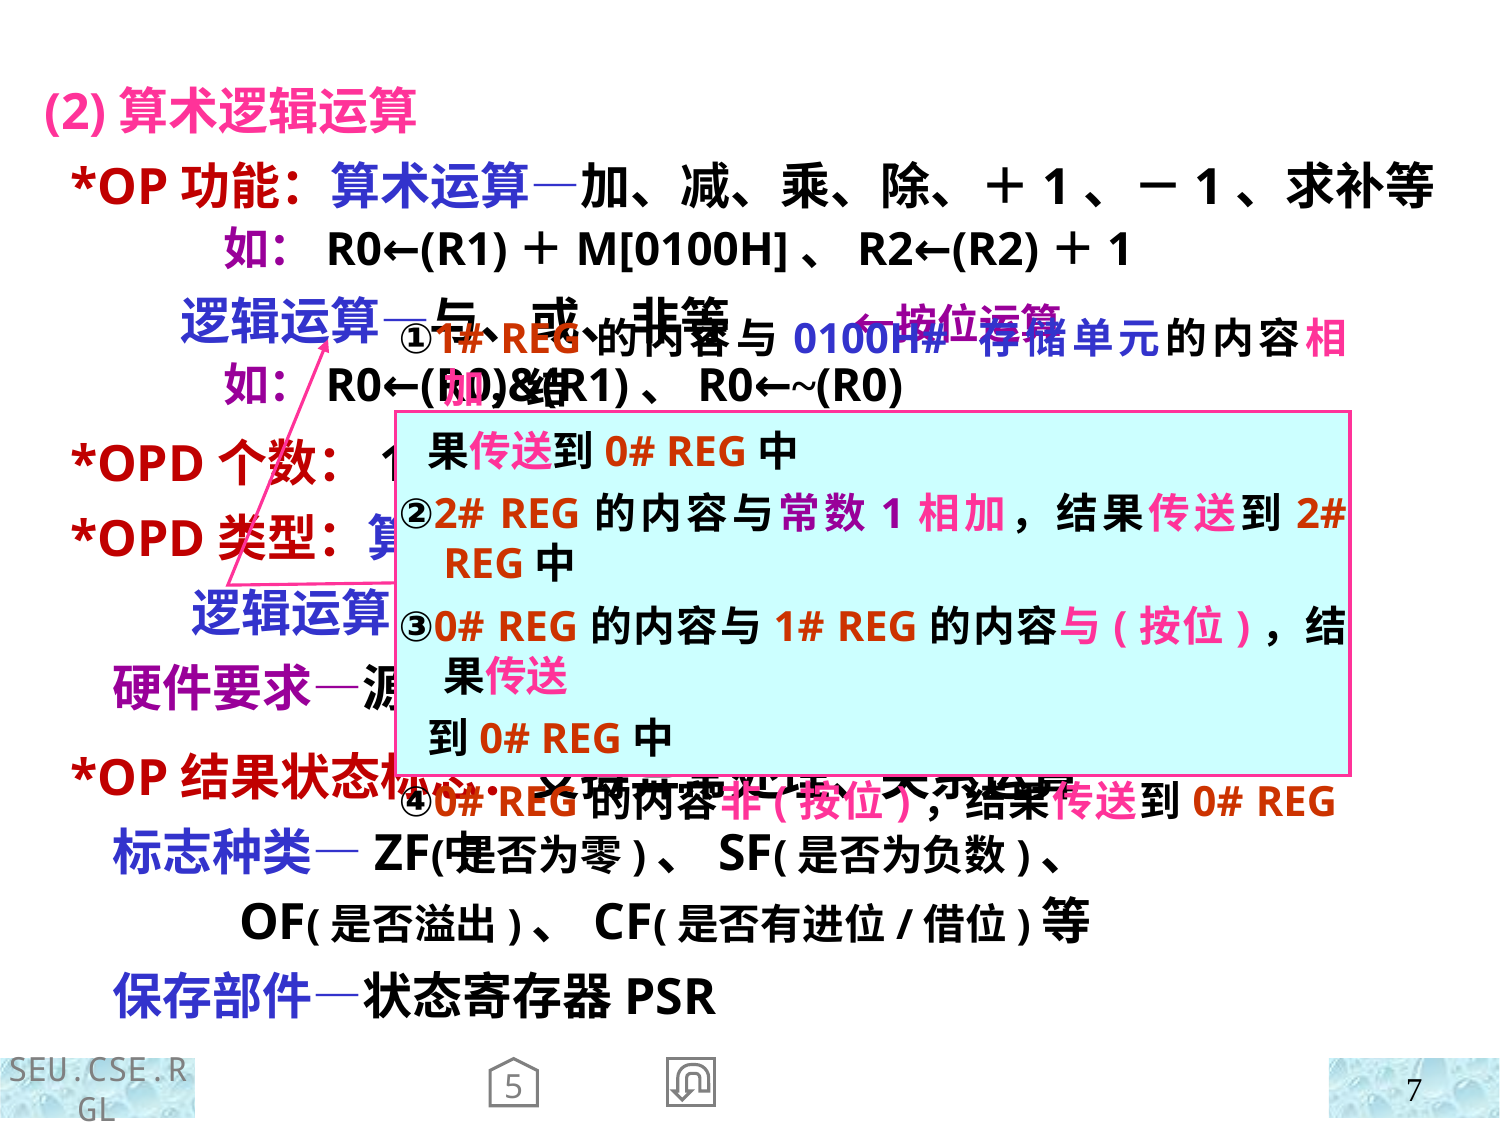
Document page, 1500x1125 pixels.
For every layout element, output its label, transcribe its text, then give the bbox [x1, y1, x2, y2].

text_box *地址码的编码：稍后讨论(§4.3寻址方式) [0, 1058, 195, 1118]
text_box (2)算术逻辑运算 *OP功能：算术运算—加、减、乘、除、＋1、－1、求补等 如：R0←(R1)＋M[0100H]、R2←(R2)＋1 逻辑运算—与、或、非等 ←按位运算 如：R0←(R0)&(R1)、R0←~(R0) [29, 56, 1471, 408]
text_box ①1# REG的内容与0100H# 存储单元的内容相加，结 果传送到0# REG中 ②2# REG的内容与常数1相加，结果传送到2# REG中 ③0# REG的内容与1# REG的内容与(按位)，结果传送 到0# REG中 ④0# REG的内容非(按位)，结果传送到0# REG中 [227, 339, 1351, 776]
text_box *OPD个数：1～2个(如A＋B、~A) *OPD类型：算术运算—8b/16b/…定点数(有/无符号) 逻辑运算—8b/16b/…逻辑数 硬件要求—源OPD、目的OPD的数据类型相同 [29, 408, 395, 724]
text_box *OP结果状态标志：支持异常处理、关系运算 标志种类—ZF(是否为零)、SF(是否为负数)、 OF(是否溢出)、CF(是否有进位/借位)等 保存部件—状态寄存器PSR [29, 724, 1471, 1032]
slide_number 7 [1328, 1058, 1500, 1118]
text_box *OPD个数：1～2个(如A＋B、~A) *OPD类型：算术运算—8b/16b/…定点数(有/无符号) 逻辑运算—8b/16b/…逻辑数 硬件要求—源OPD、目的OPD的数据类型相同 [229, 408, 1471, 724]
text_box 5 [490, 1058, 538, 1106]
text_box [667, 1058, 715, 1106]
